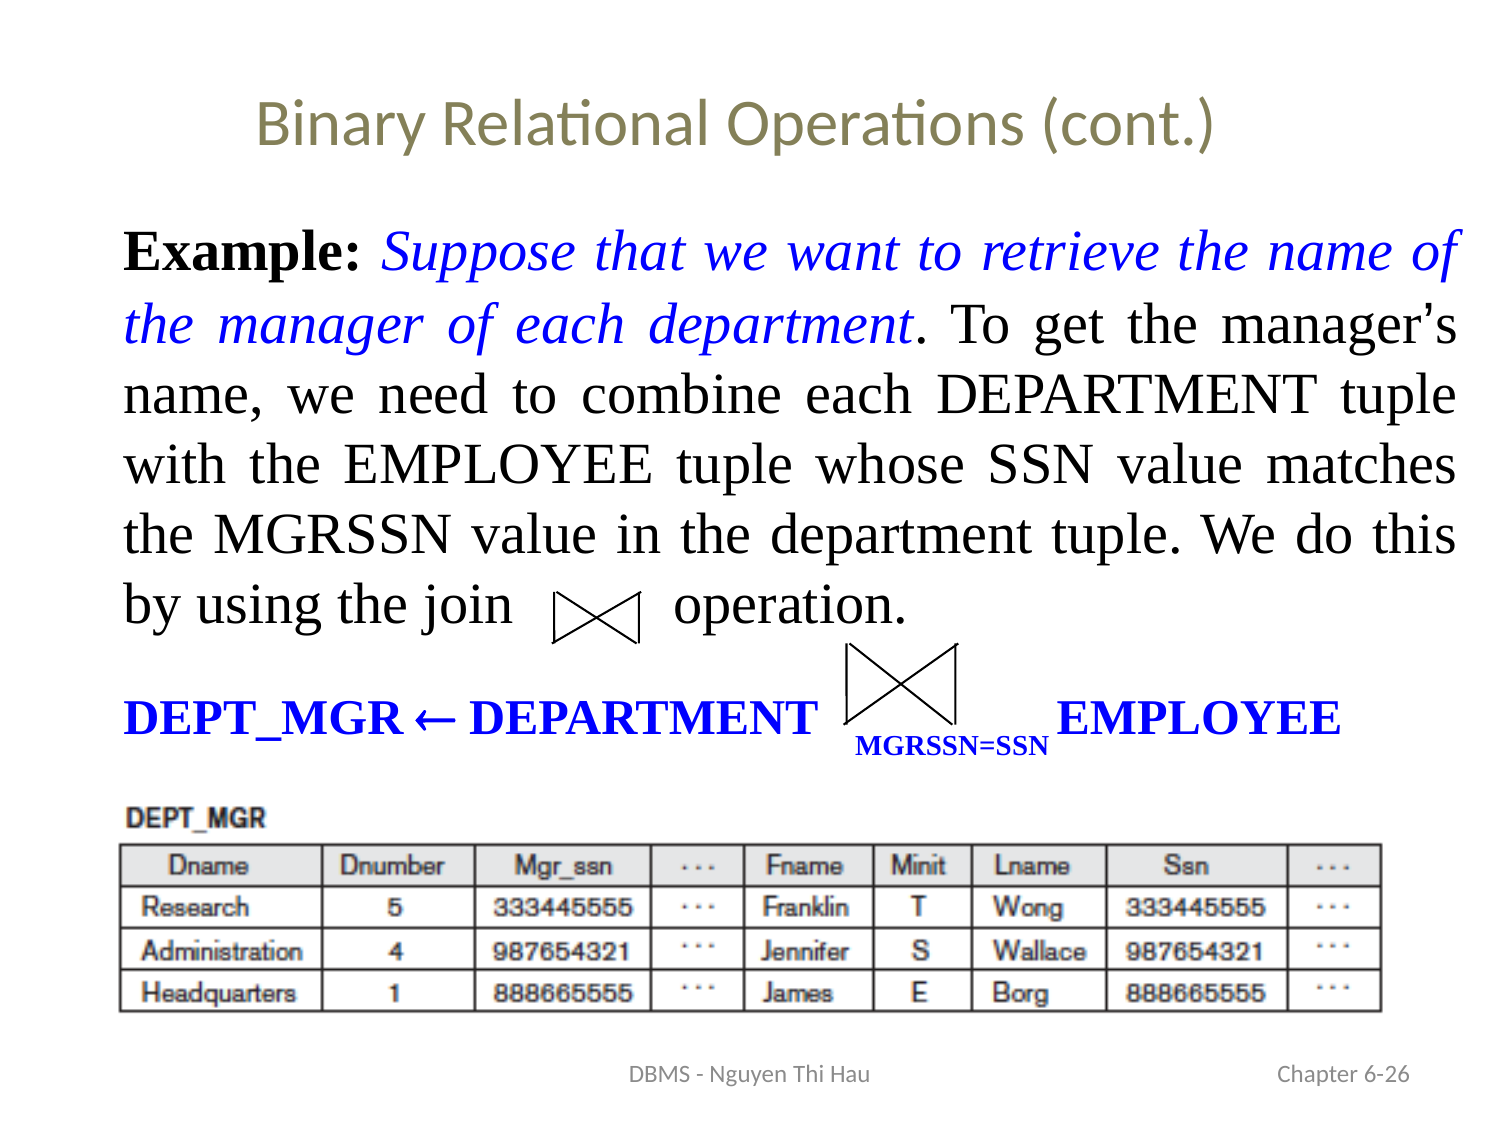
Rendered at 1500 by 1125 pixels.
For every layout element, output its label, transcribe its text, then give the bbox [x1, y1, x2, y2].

list Example: Suppose that we want to retrieve the name of the manager of each department. To get the manager’s name, we need to combine each DEPARTMENT tuple with the EMPLOYEE tuple whose SSN value matches the MGRSSN value in the department tuple. We do this by using the join operation. DEPT_MGR  DEPARTMENT MGRSSN=SSN EMPLOYEE [52, 187, 1473, 1046]
footer DBMS - Nguyen Thi Hau [512, 1055, 988, 1103]
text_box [551, 591, 642, 644]
slide_number Chapter 6-26 [1074, 1055, 1425, 1103]
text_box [843, 643, 959, 725]
title Binary Relational Operations (cont.) [148, 50, 1325, 187]
picture [111, 787, 1428, 1048]
